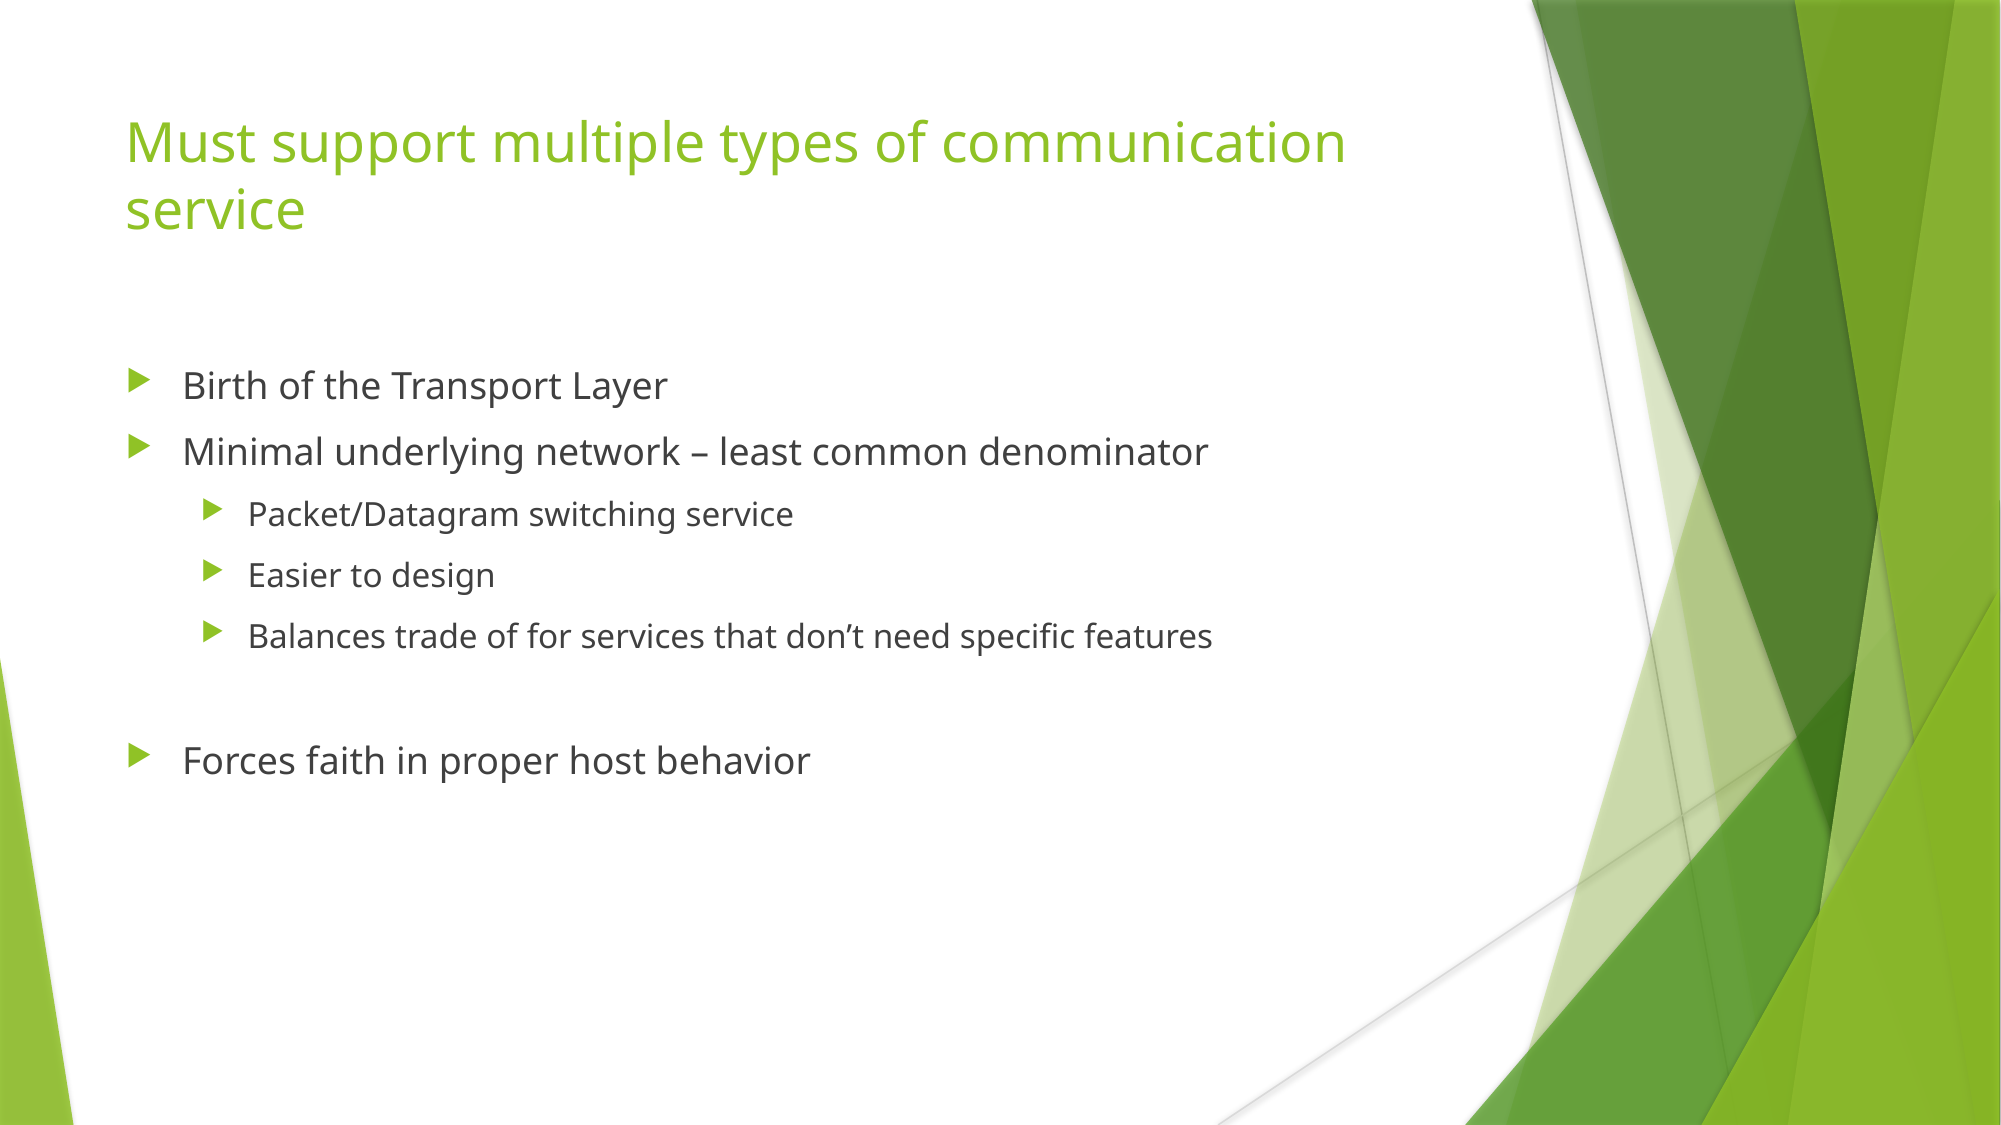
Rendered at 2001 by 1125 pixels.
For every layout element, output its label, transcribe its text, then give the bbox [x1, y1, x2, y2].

text_box Must support multiple types of communication service [111, 99, 1522, 317]
text_box Birth of the Transport Layer Minimal underlying network – least common denominator Packet/Datagram switching service Easier to design Balances trade of for services that don’t need specific features Forces faith in proper host behavior [111, 354, 1522, 991]
